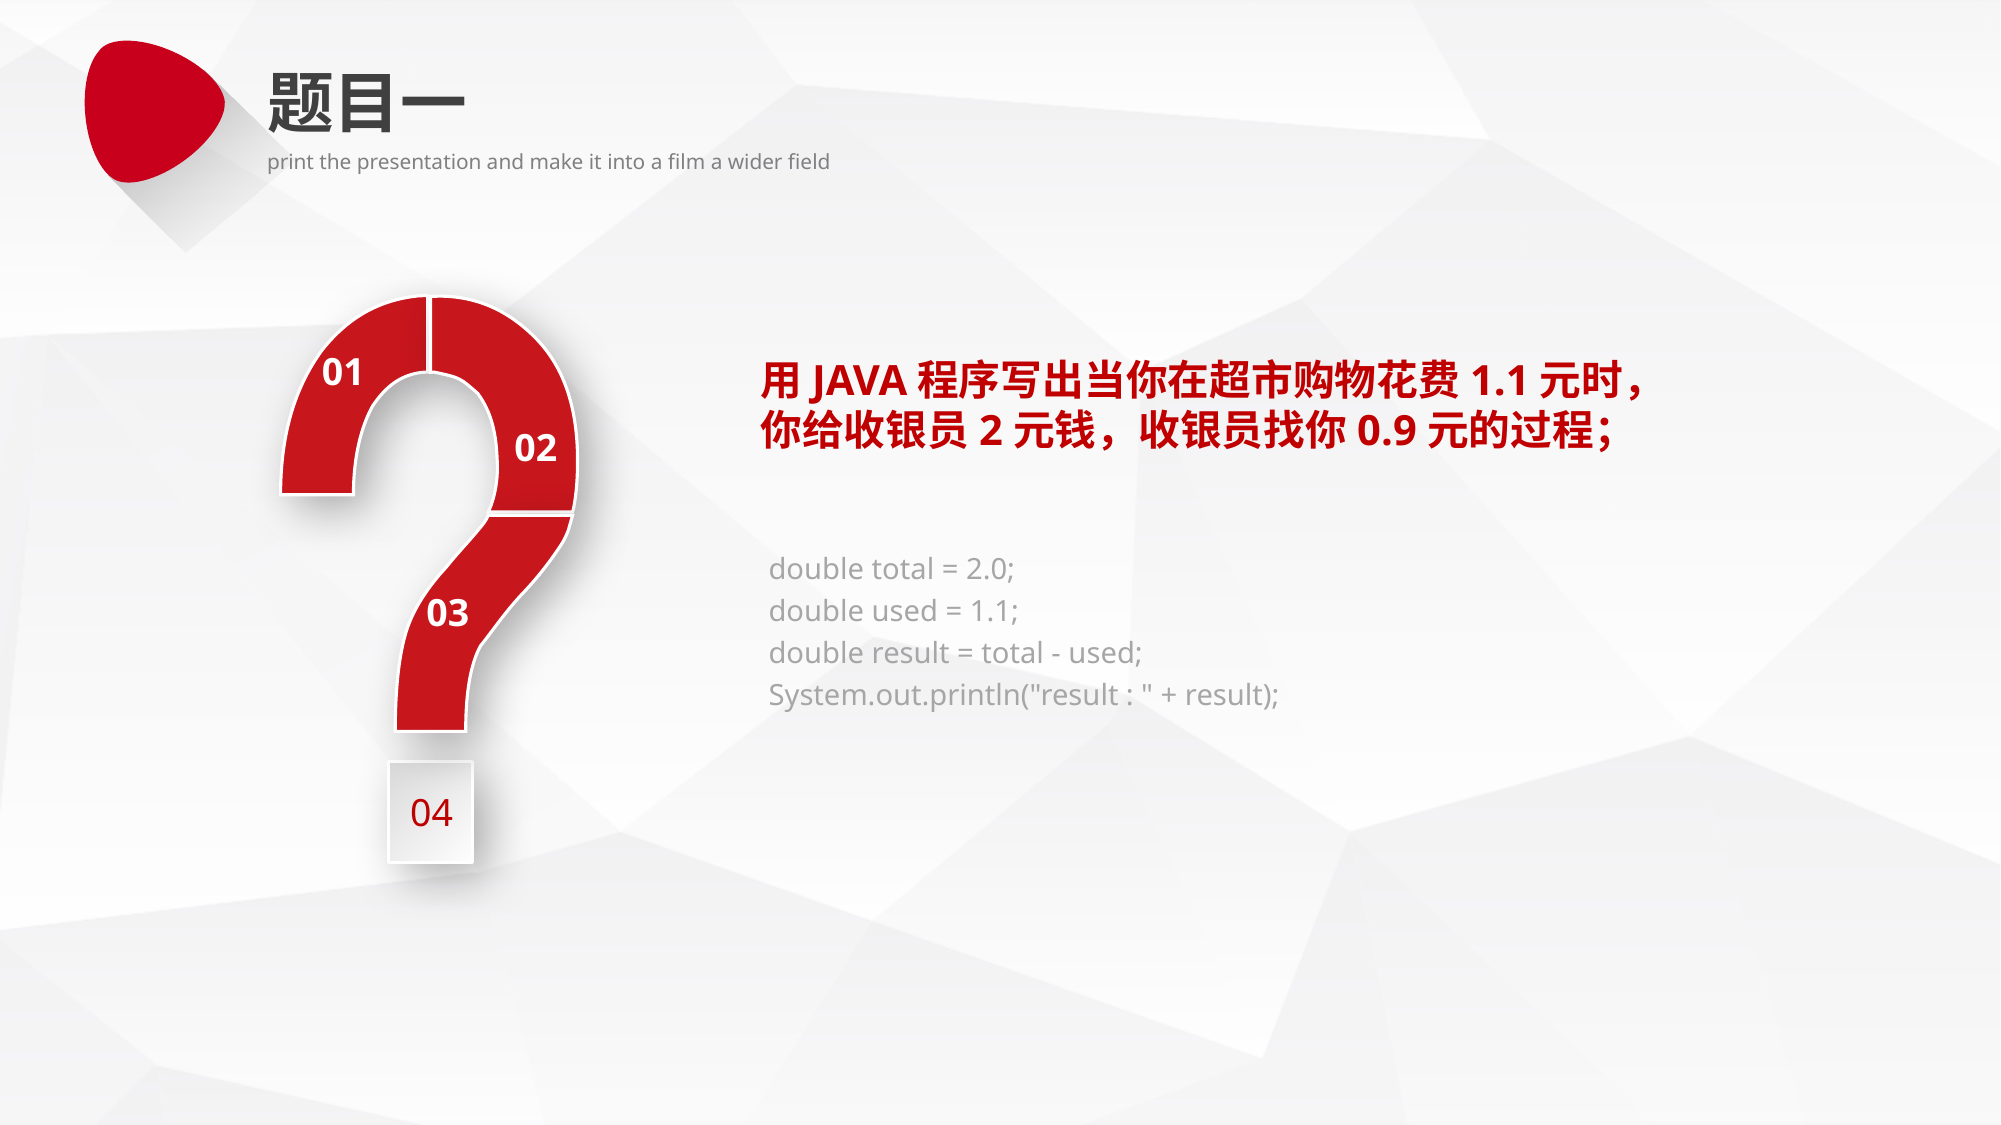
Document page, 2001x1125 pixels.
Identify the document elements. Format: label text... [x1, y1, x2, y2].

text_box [280, 295, 578, 863]
text_box [106, 80, 271, 254]
text_box 用JAVA程序写出当你在超市购物花费1.1元时，你给收银员2元钱，收银员找你0.9元的过程； [745, 346, 1683, 461]
picture [0, 0, 2001, 1125]
text_box double total = 2.0; double used = 1.1; double result = total - used; System.out.println("result : " + result); [708, 543, 1609, 711]
text_box [83, 39, 226, 184]
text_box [252, 53, 906, 182]
